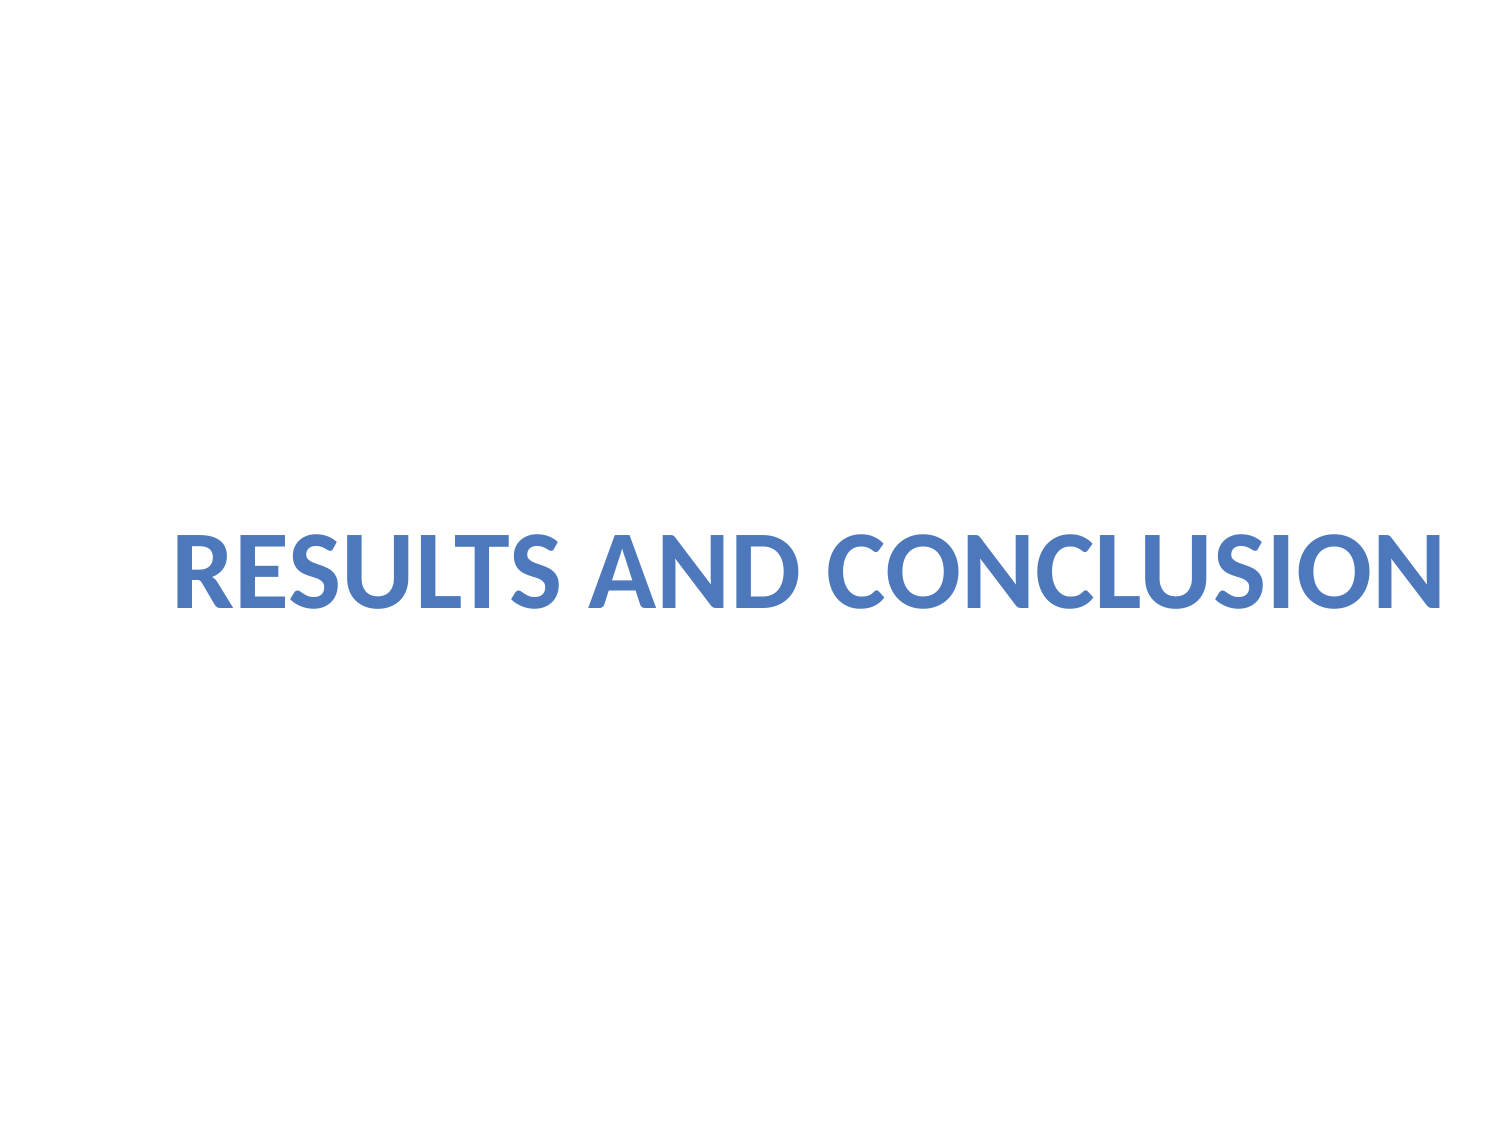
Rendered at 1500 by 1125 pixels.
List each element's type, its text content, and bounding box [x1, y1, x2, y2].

text_box Results and conclusion [156, 488, 1463, 639]
